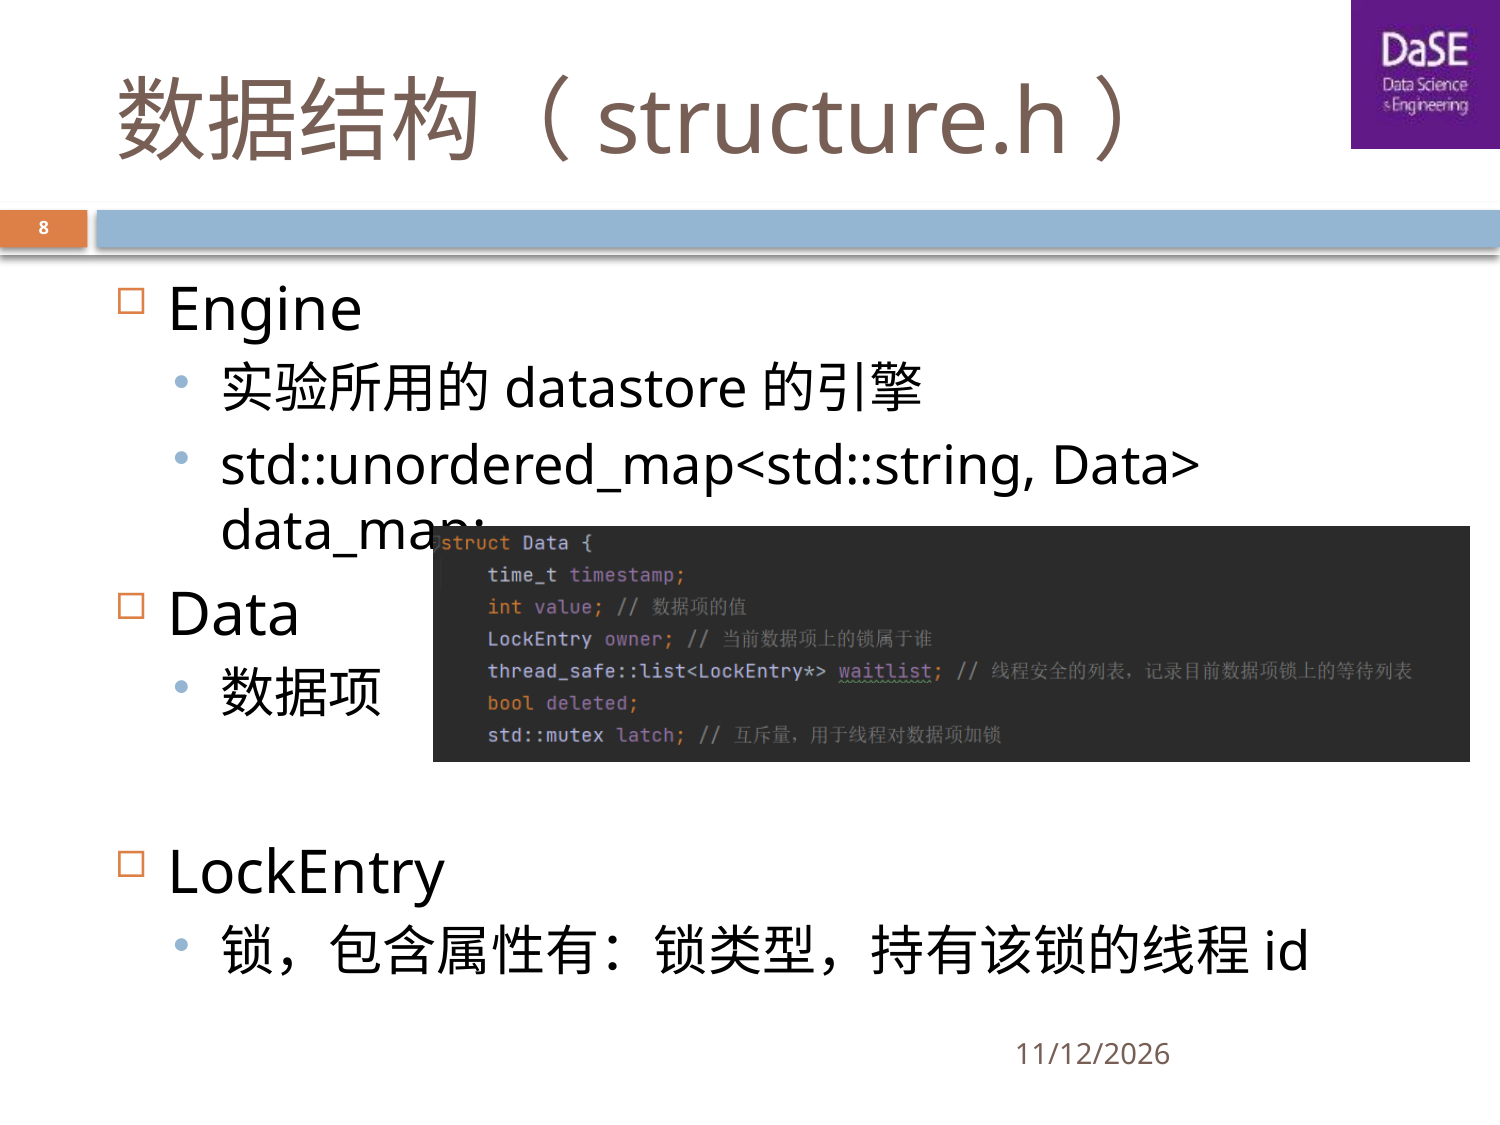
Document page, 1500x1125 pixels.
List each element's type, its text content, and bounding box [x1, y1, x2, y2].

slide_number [999, 1025, 1438, 1085]
title 数据结构（structure.h） [100, 35, 1438, 198]
picture [1351, 0, 1500, 149]
picture [433, 525, 1470, 762]
slide_number 8 [0, 208, 88, 249]
list Engine 实验所用的datastore的引擎 std::unordered_map<std::string, Data> data_map; Data 数据项 LockEntry 锁，包含属性有：锁类型，持有该锁的线程id [100, 262, 1438, 1000]
